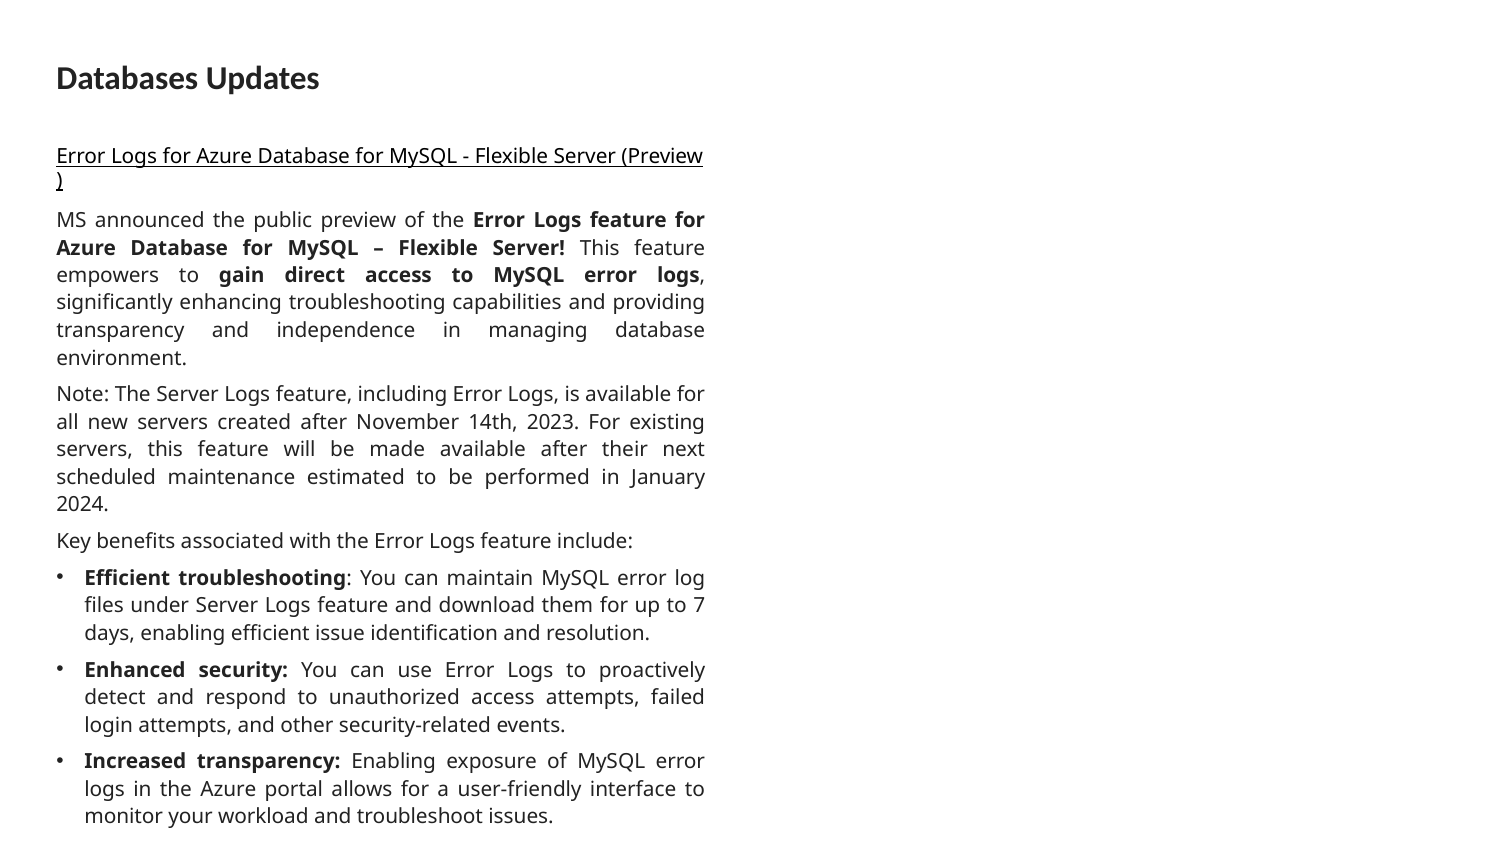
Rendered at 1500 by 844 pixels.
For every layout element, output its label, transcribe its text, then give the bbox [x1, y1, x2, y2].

title Databases Updates [56, 56, 1444, 113]
list Error Logs for Azure Database for MySQL - Flexible Server (Preview) MS announced the public preview of the Error Logs feature for Azure Database for MySQL – Flexible Server! This feature empowers to gain direct access to MySQL error logs, significantly enhancing troubleshooting capabilities and providing transparency and independence in managing database environment. Note: The Server Logs feature, including Error Logs, is available for all new servers created after November 14th, 2023. For existing servers, this feature will be made available after their next scheduled maintenance estimated to be performed in January 2024. Key benefits associated with the Error Logs feature include: Efficient troubleshooting: You can maintain MySQL error log files under Server Logs feature and download them for up to 7 days, enabling efficient issue identification and resolution. Enhanced security: You can use Error Logs to proactively detect and respond to unauthorized access attempts, failed login attempts, and other security-related events. Increased transparency: Enabling exposure of MySQL error logs in the Azure portal allows for a user-friendly interface to monitor your workload and troubleshoot issues. [56, 140, 706, 760]
